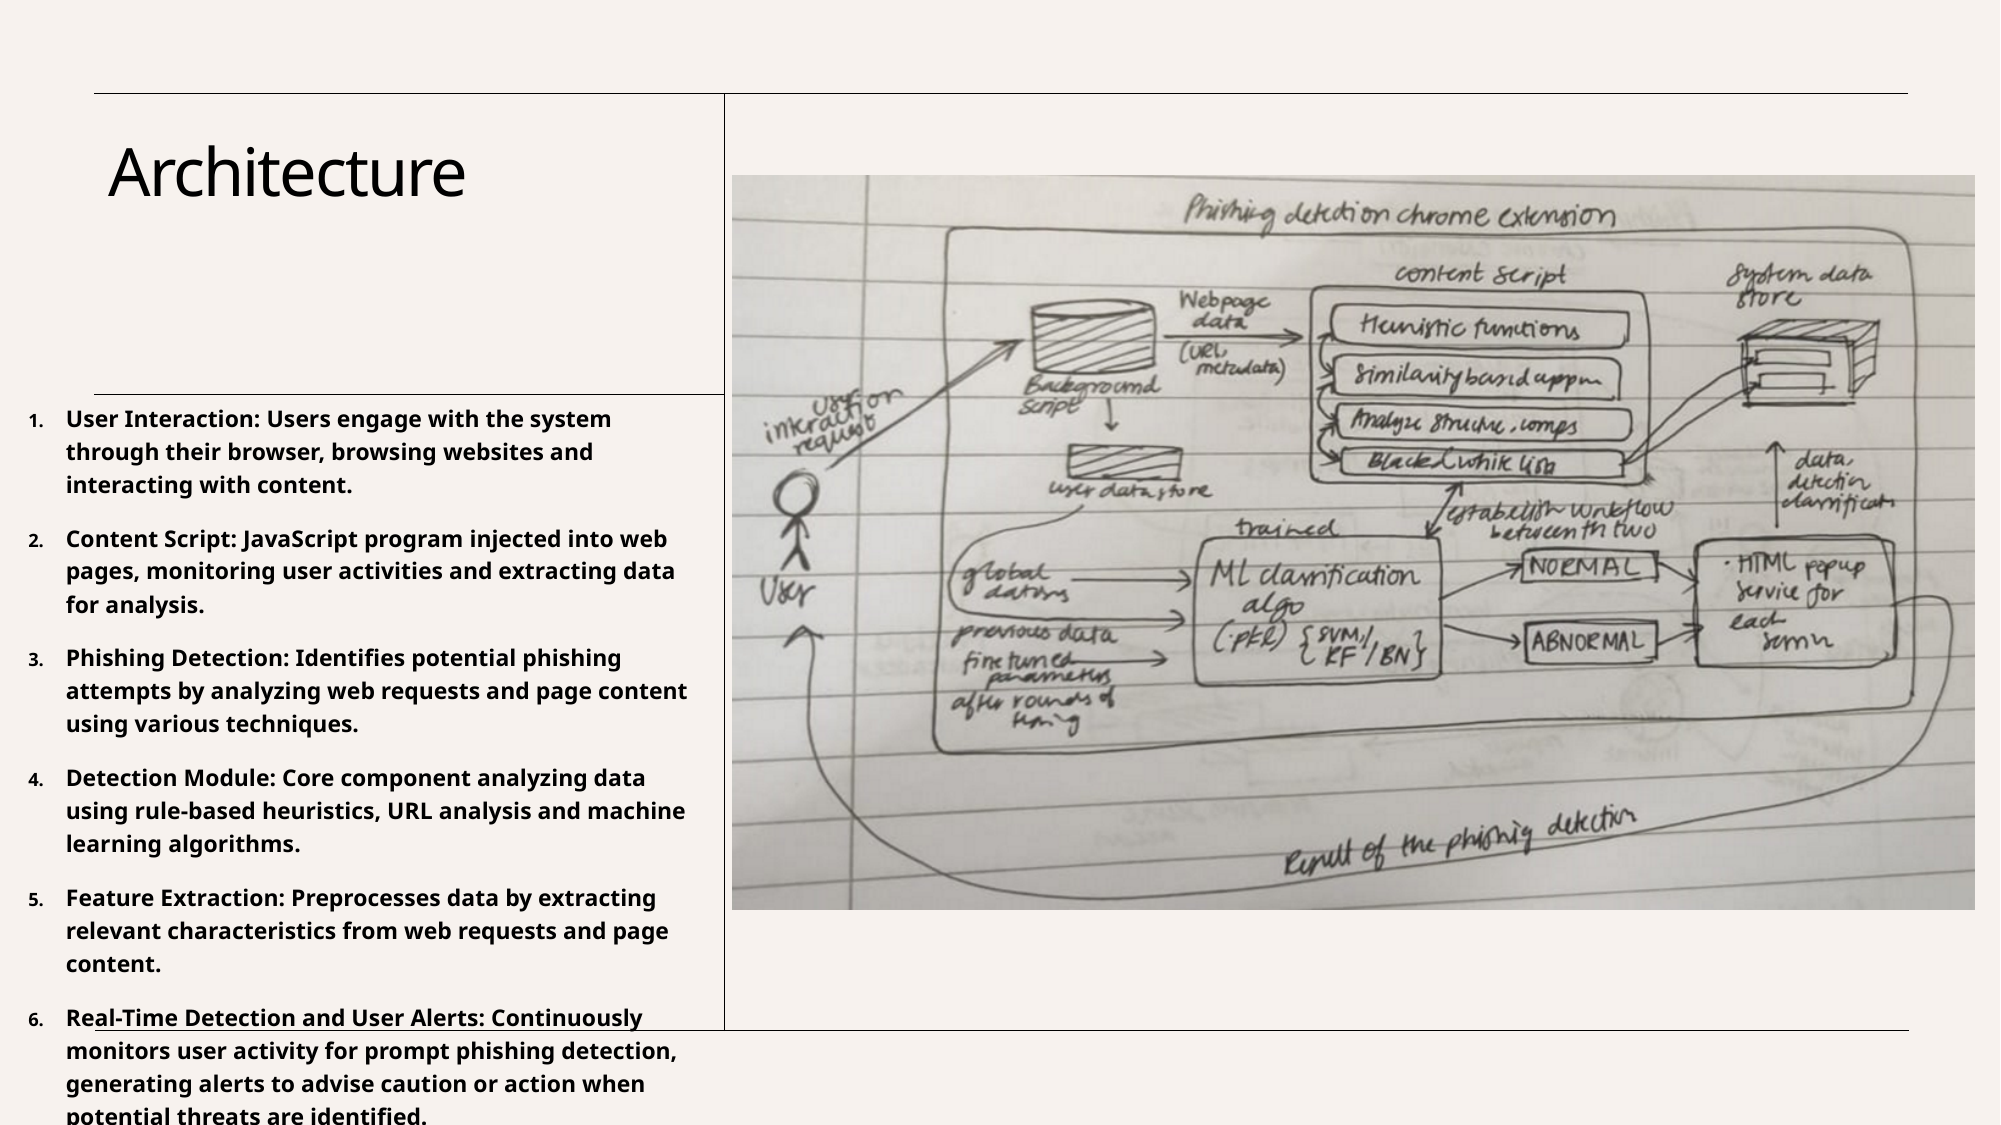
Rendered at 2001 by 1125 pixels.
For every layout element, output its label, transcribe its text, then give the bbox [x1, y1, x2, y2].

title Architecture [93, 131, 665, 363]
list User Interaction: Users engage with the system through their browser, browsing websites and interacting with content. Content Script: JavaScript program injected into web pages, monitoring user activities and extracting data for analysis. Phishing Detection: Identifies potential phishing attempts by analyzing web requests and page content using various techniques. Detection Module: Core component analyzing data using rule-based heuristics, URL analysis and machine learning algorithms. Feature Extraction: Preprocesses data by extracting relevant characteristics from web requests and page content. Real-Time Detection and User Alerts: Continuously monitors user activity for prompt phishing detection, generating alerts to advise caution or action when potential threats are identified. [13, 391, 720, 1125]
picture [732, 175, 1975, 910]
